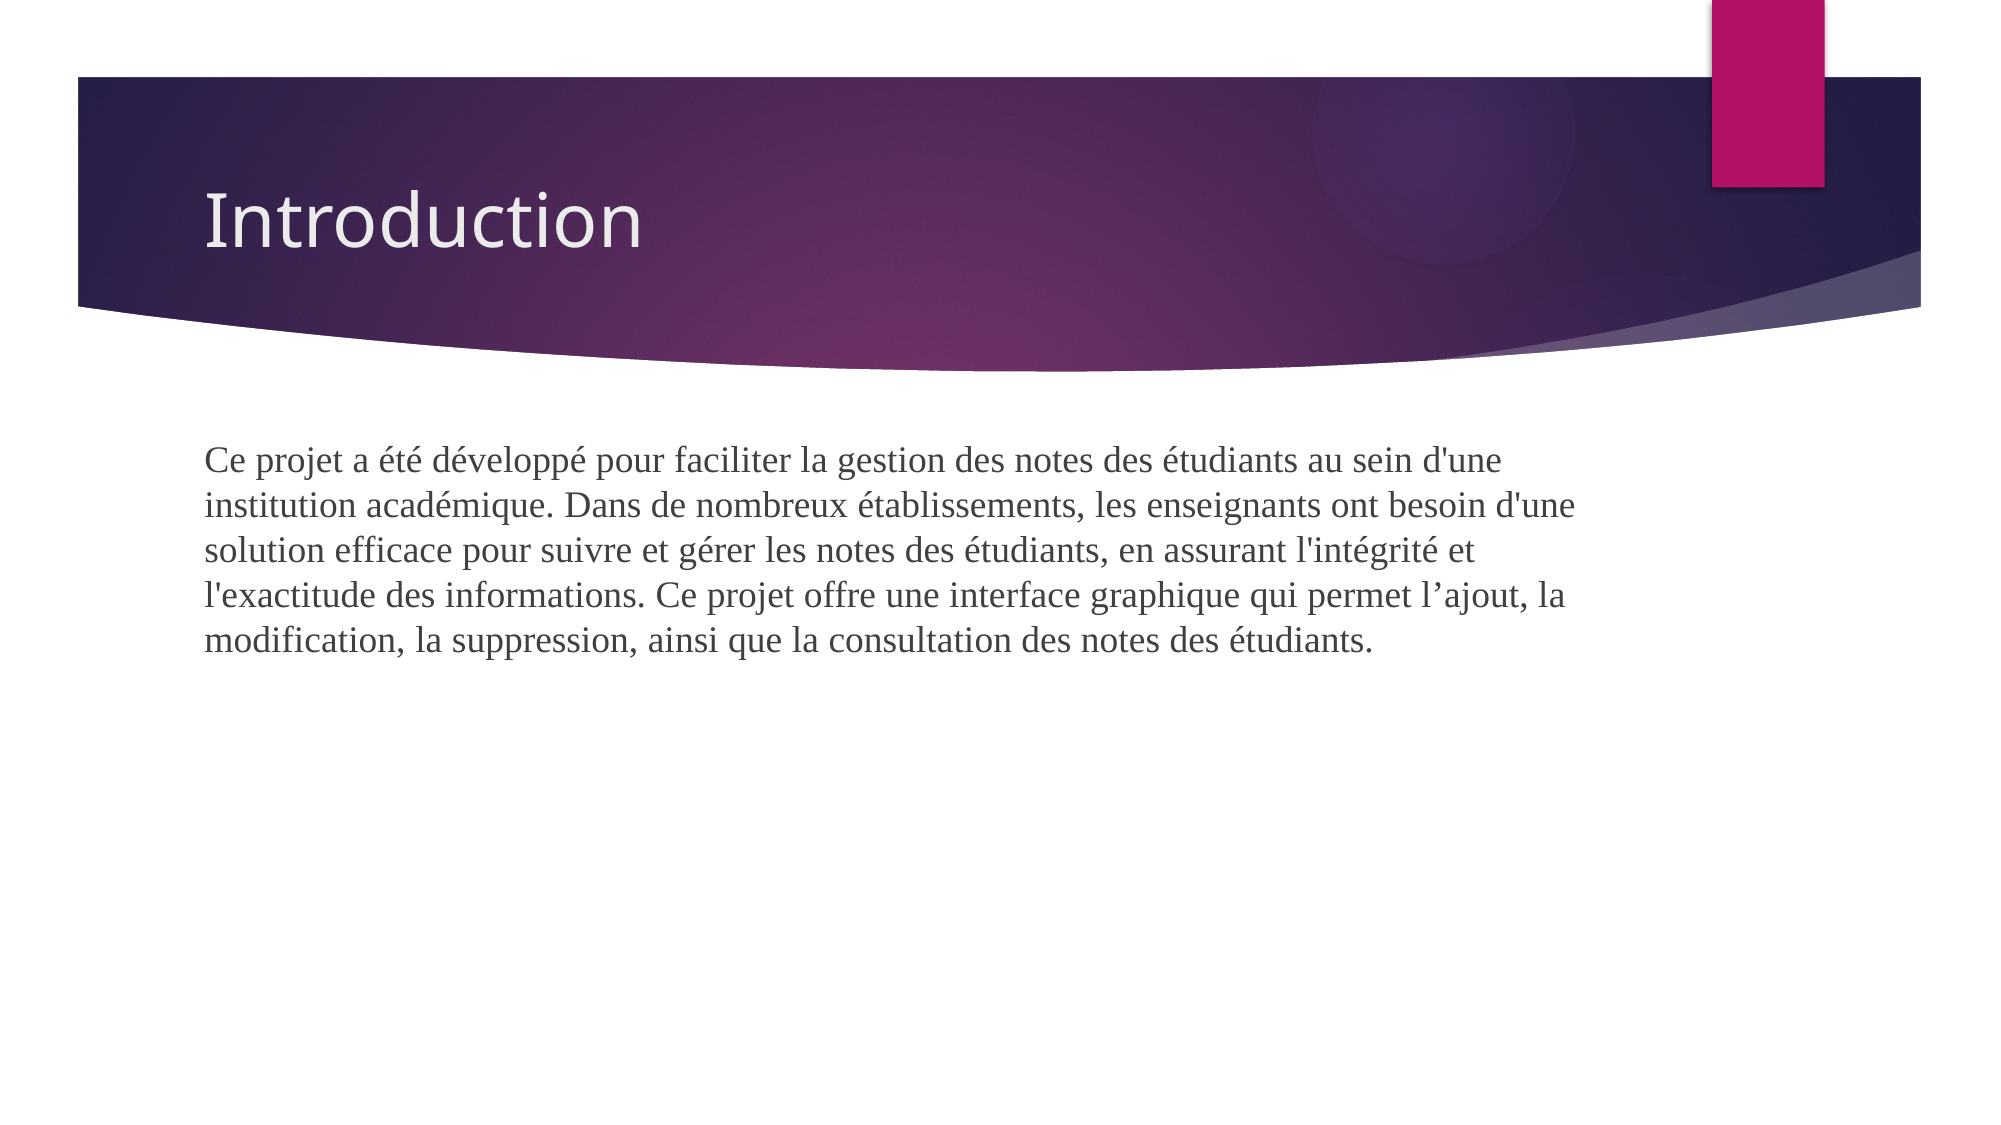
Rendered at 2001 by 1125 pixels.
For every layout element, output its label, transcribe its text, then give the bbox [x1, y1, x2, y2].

list Ce projet a été développé pour faciliter la gestion des notes des étudiants au sein d'une institution académique. Dans de nombreux établissements, les enseignants ont besoin d'une solution efficace pour suivre et gérer les notes des étudiants, en assurant l'intégrité et l'exactitude des informations. Ce projet offre une interface graphique qui permet l’ajout, la modification, la suppression, ainsi que la consultation des notes des étudiants. [189, 427, 1638, 988]
title Introduction [189, 159, 1627, 276]
